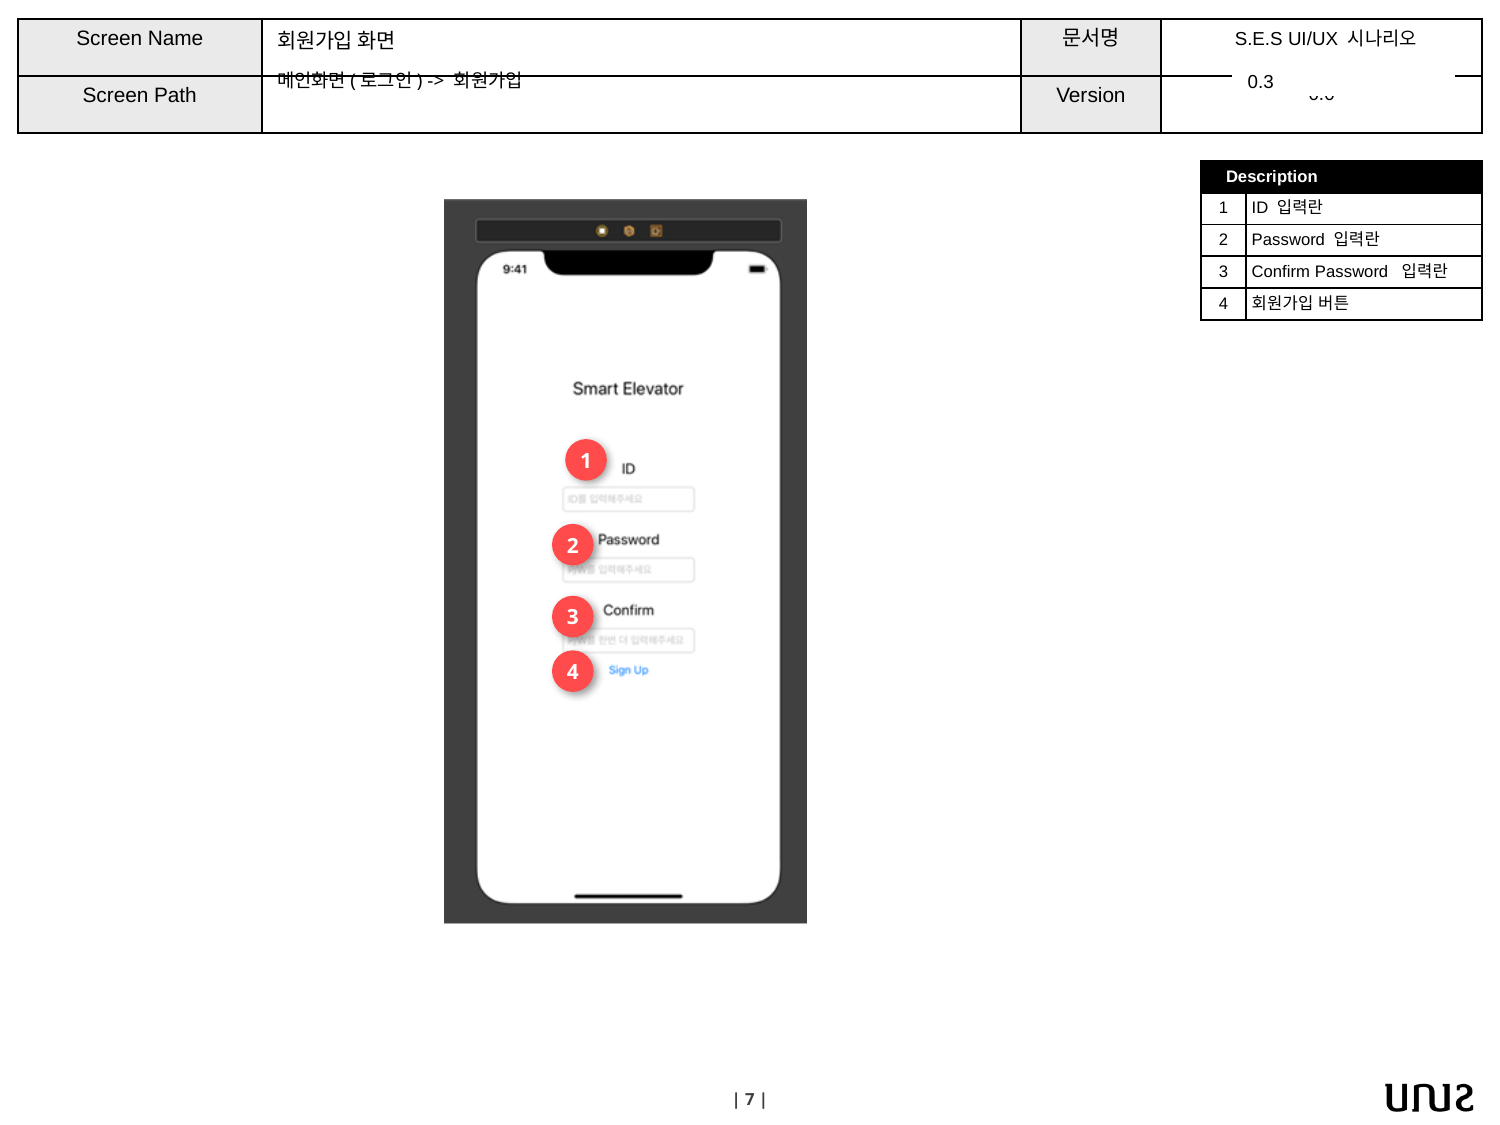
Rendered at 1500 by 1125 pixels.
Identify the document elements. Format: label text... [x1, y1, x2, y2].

text_box 0.3 [1232, 67, 1455, 95]
table_cell Confirm Password 입력란 [1247, 257, 1481, 287]
table_header Description [1202, 162, 1481, 192]
text_box S.E.S UI/UX 시나리오 [1219, 24, 1442, 52]
table_cell Password 입력란 [1247, 225, 1481, 255]
table_cell 회원가입 버튼 [1247, 289, 1481, 319]
table_cell 4 [1202, 289, 1245, 319]
table_cell ID 입력란 [1247, 194, 1481, 224]
title 회원가입 화면 [262, 21, 1017, 63]
picture [1376, 1074, 1482, 1121]
table_cell 1 [1202, 194, 1245, 224]
text_box 메인화면(로그인) -> 회원가입 [262, 63, 989, 102]
table_cell 3 [1202, 257, 1245, 287]
table_cell 2 [1202, 225, 1245, 255]
slide_number | ‹#› | [691, 1079, 809, 1121]
picture [444, 199, 807, 926]
